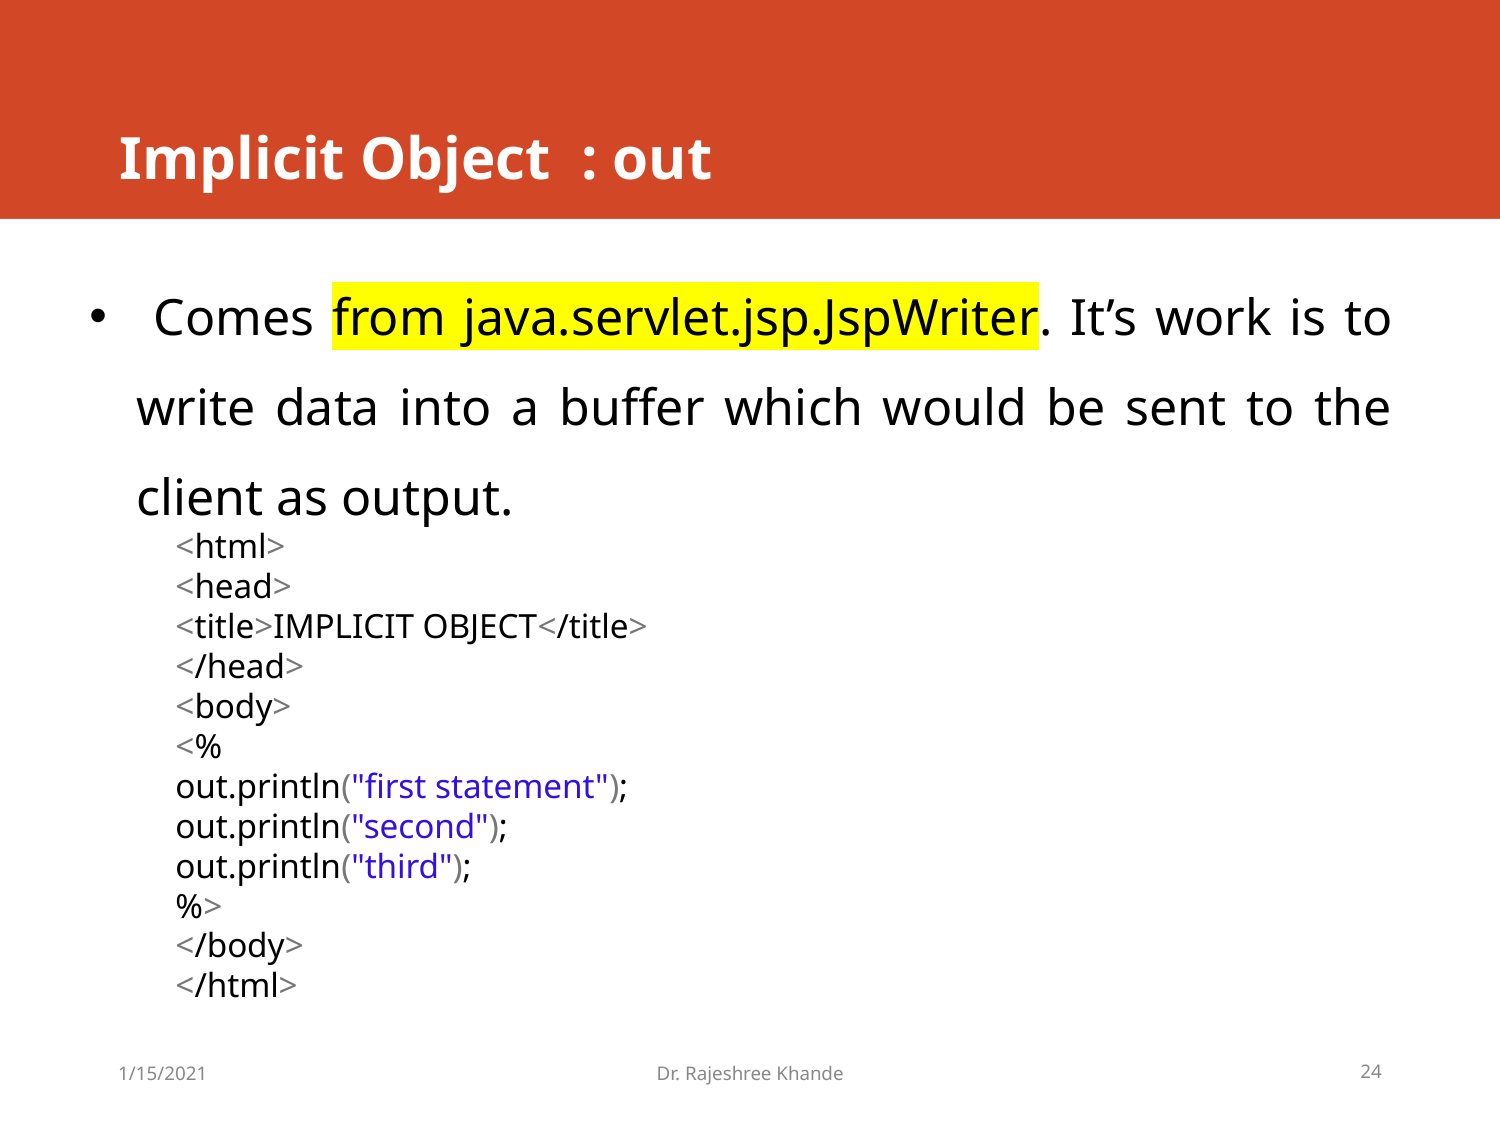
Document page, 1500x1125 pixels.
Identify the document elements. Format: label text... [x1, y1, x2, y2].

list Comes from java.servlet.jsp.JspWriter. It’s work is to write data into a buffer which would be sent to the client as output. [74, 247, 1408, 546]
footer Dr. Rajeshree Khande [571, 1042, 929, 1103]
title Implicit Object : out [74, 0, 1397, 199]
text_box <html> <head> <title>IMPLICIT OBJECT</title> </head> <body> <% out.println("first statement"); out.println("second"); out.println("third"); %> </body> </html> [160, 518, 1212, 1012]
slide_number 24 [993, 1042, 1397, 1103]
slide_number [103, 1042, 507, 1103]
